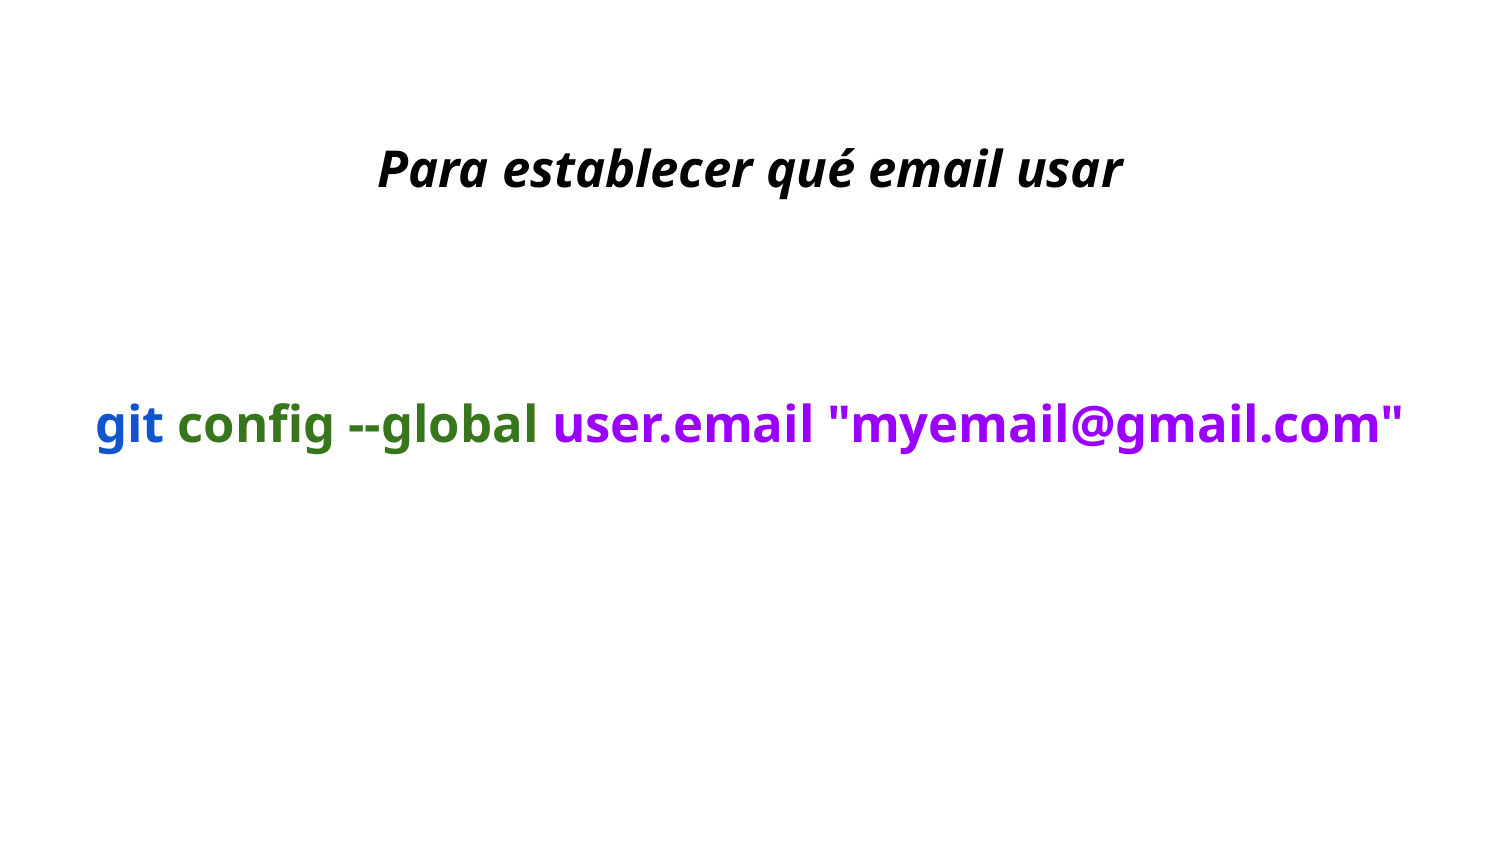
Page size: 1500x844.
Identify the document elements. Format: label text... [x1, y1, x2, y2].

title git config --global user.email "myemail@gmail.com" [51, 352, 1449, 491]
title Para establecer qué email usar [51, 97, 1449, 236]
